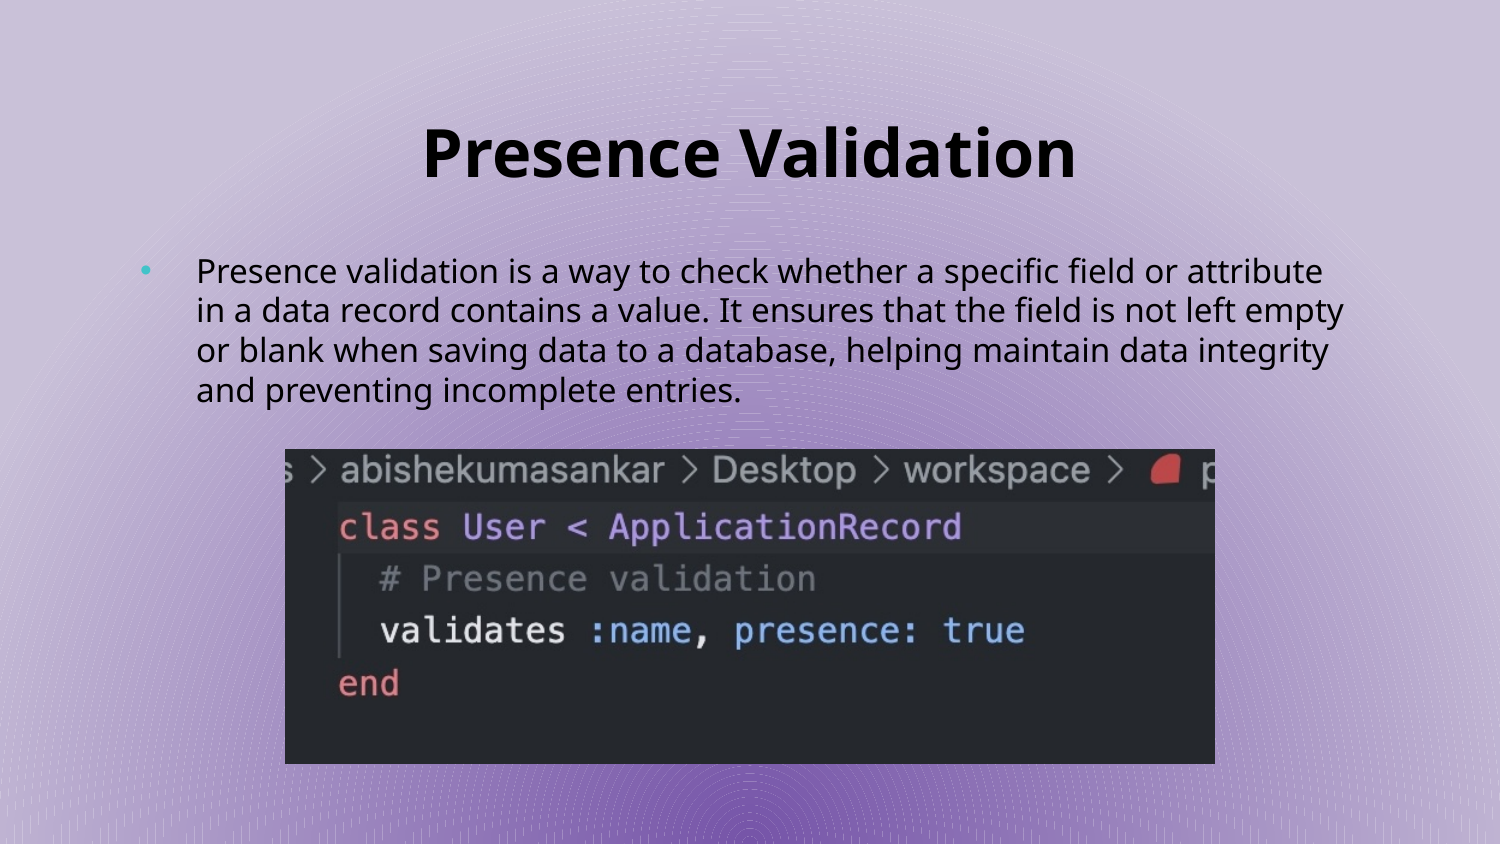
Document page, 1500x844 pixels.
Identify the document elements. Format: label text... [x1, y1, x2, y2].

title Presence Validation [125, 57, 1375, 198]
list Presence validation is a way to check whether a specific field or attribute in a data record contains a value. It ensures that the field is not left empty or blank when saving data to a database, helping maintain data integrity and preventing incomplete entries. [125, 234, 1375, 735]
picture [284, 449, 1216, 765]
